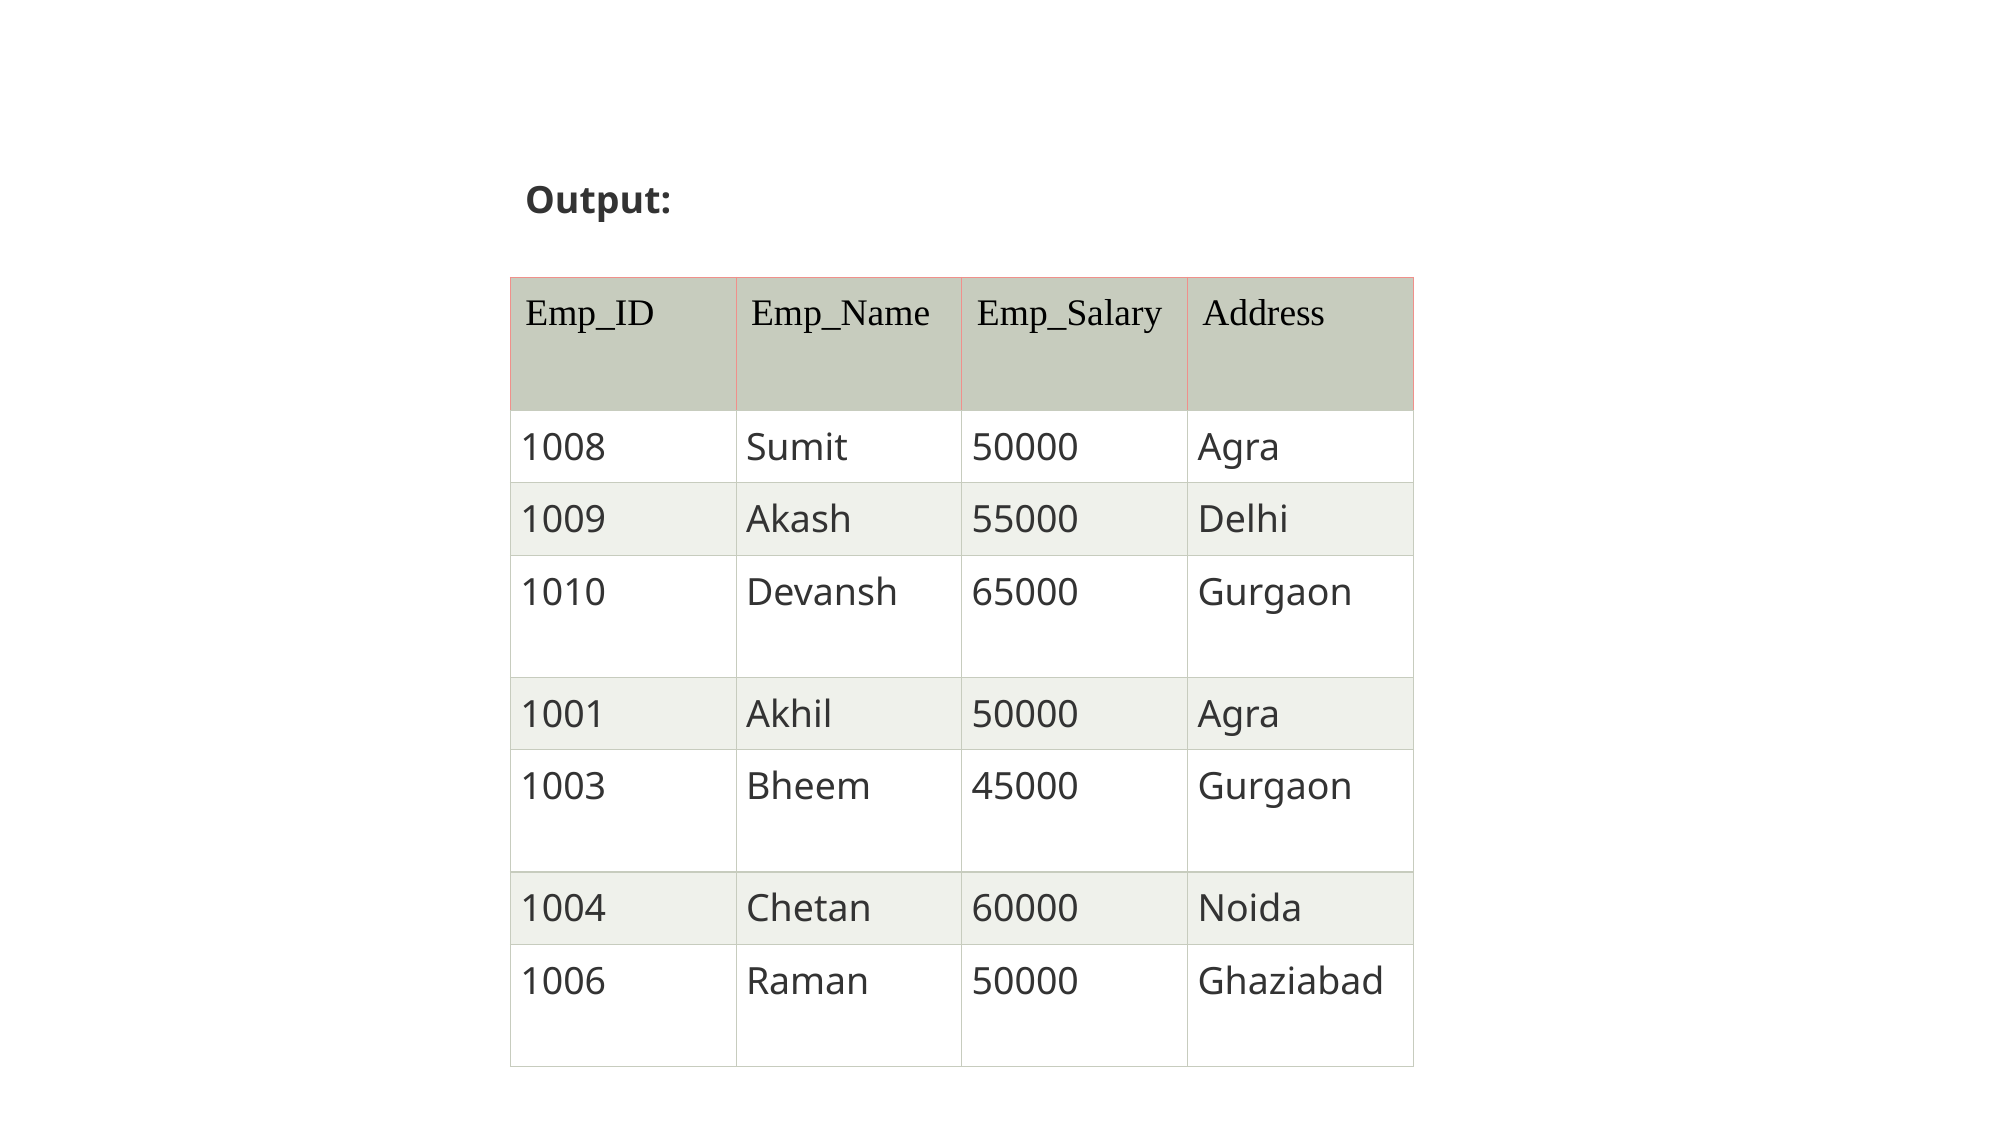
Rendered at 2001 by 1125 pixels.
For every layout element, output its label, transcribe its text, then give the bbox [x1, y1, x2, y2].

table_cell 65000 [962, 556, 1187, 677]
table_cell Chetan [737, 873, 961, 944]
table_cell Noida [1188, 873, 1413, 944]
table_cell Agra [1188, 411, 1413, 482]
table_cell Sumit [737, 411, 961, 482]
table_cell Delhi [1188, 483, 1413, 555]
table_cell 1010 [511, 556, 736, 677]
table_cell 50000 [962, 945, 1187, 1066]
table_cell Ghaziabad [1188, 945, 1413, 1066]
table_cell Gurgaon [1188, 556, 1413, 677]
table_cell Akash [737, 483, 961, 555]
table_cell 1009 [511, 483, 736, 555]
table_cell 60000 [962, 873, 1187, 944]
table_cell 1008 [511, 411, 736, 482]
table_cell Gurgaon [1188, 750, 1413, 871]
table_cell 50000 [962, 678, 1187, 749]
table_header Emp_Salary [962, 278, 1187, 410]
table_header Emp_ID [511, 278, 736, 410]
table_cell Akhil [737, 678, 961, 749]
table_cell Bheem [737, 750, 961, 871]
table_cell 1004 [511, 873, 736, 944]
text_box Output: [510, 168, 1510, 229]
table_cell Agra [1188, 678, 1413, 749]
table_cell Devansh [737, 556, 961, 677]
table_cell 55000 [962, 483, 1187, 555]
table_cell 45000 [962, 750, 1187, 871]
table_cell 50000 [962, 411, 1187, 482]
table_cell 1001 [511, 678, 736, 749]
table_header Address [1188, 278, 1413, 410]
table_cell Raman [737, 945, 961, 1066]
table_cell 1006 [511, 945, 736, 1066]
table_cell 1003 [511, 750, 736, 871]
table_header Emp_Name [737, 278, 961, 410]
